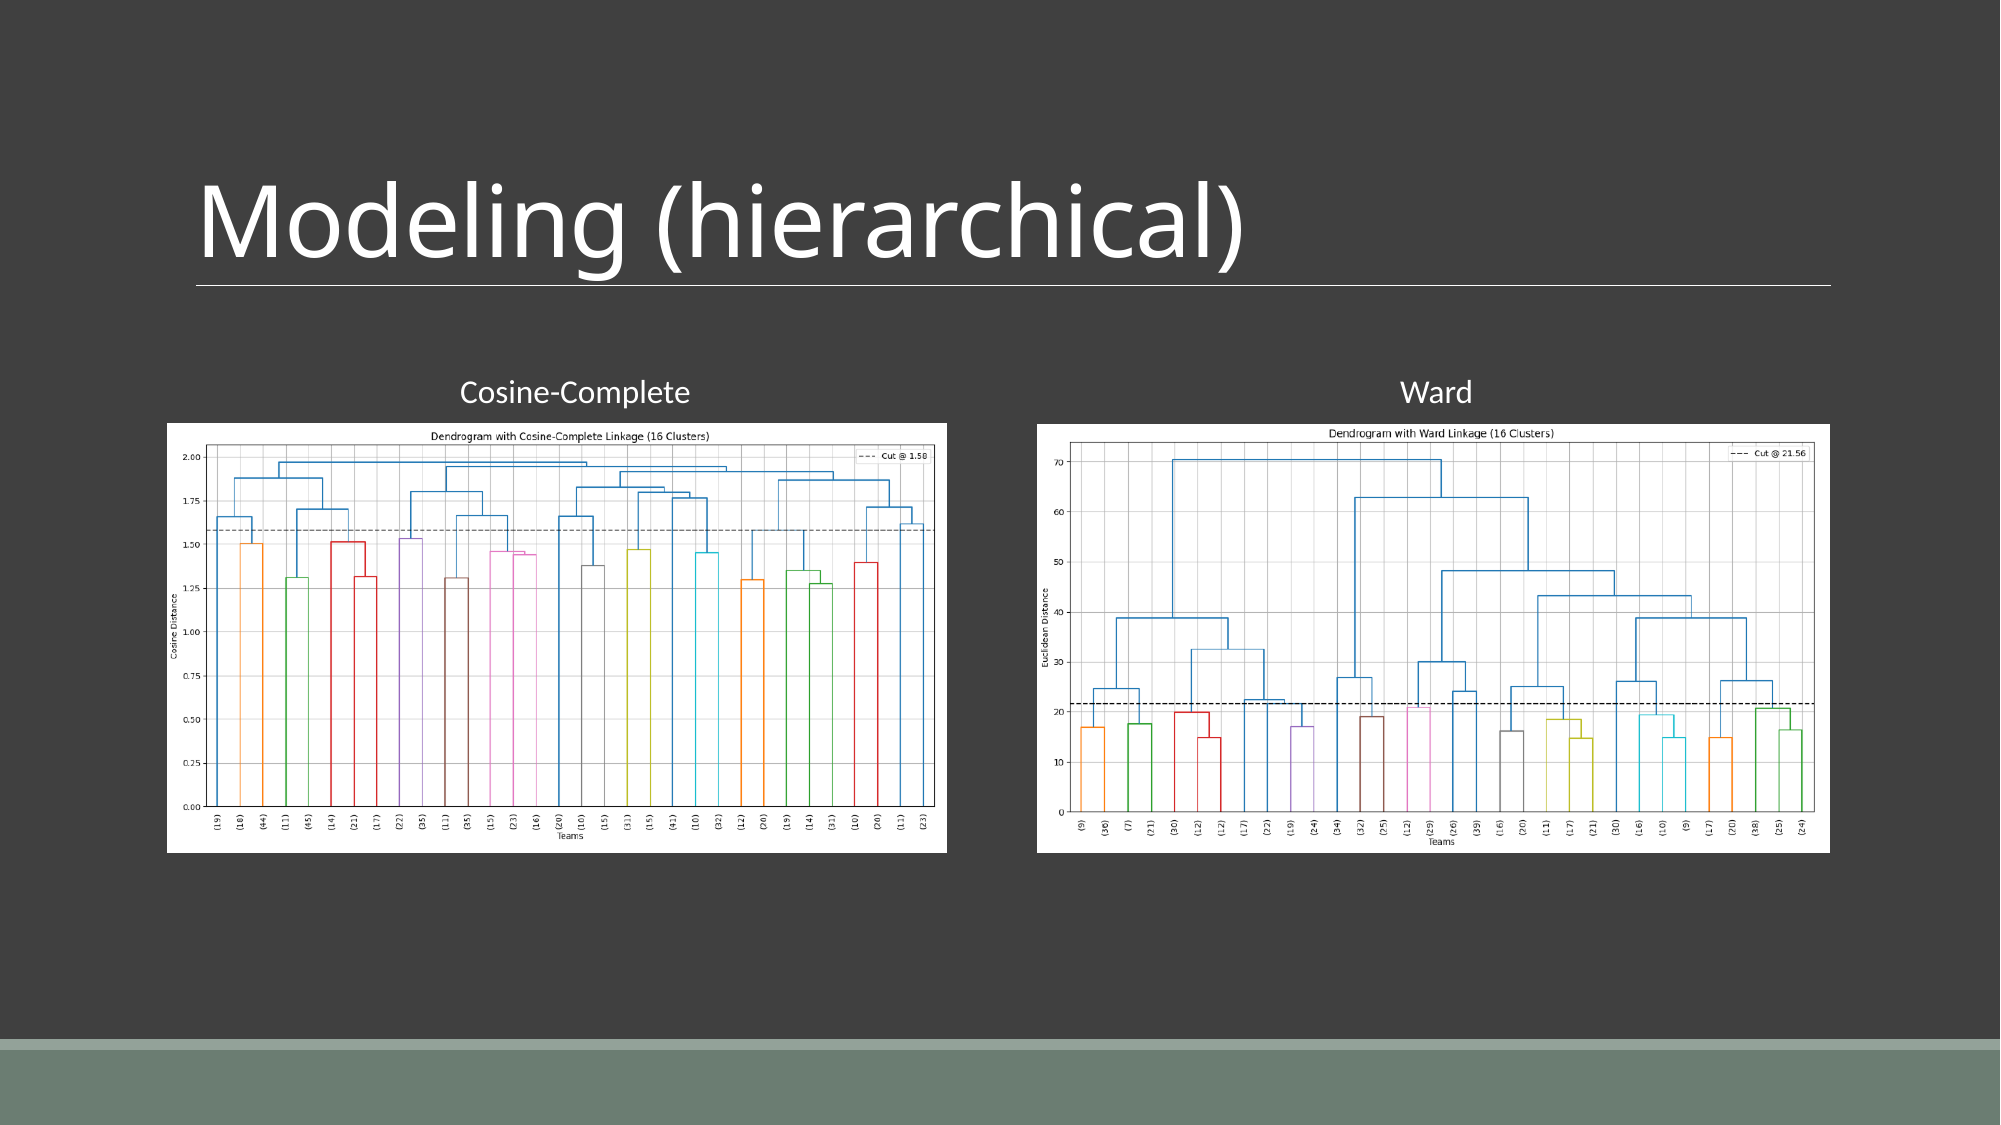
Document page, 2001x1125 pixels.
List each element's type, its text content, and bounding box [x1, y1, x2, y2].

picture [1036, 423, 1831, 854]
picture [166, 422, 947, 854]
title Modeling (hierarchical) [180, 47, 1830, 285]
text_box Cosine-Complete [397, 367, 771, 419]
list Ward [1336, 367, 1506, 420]
